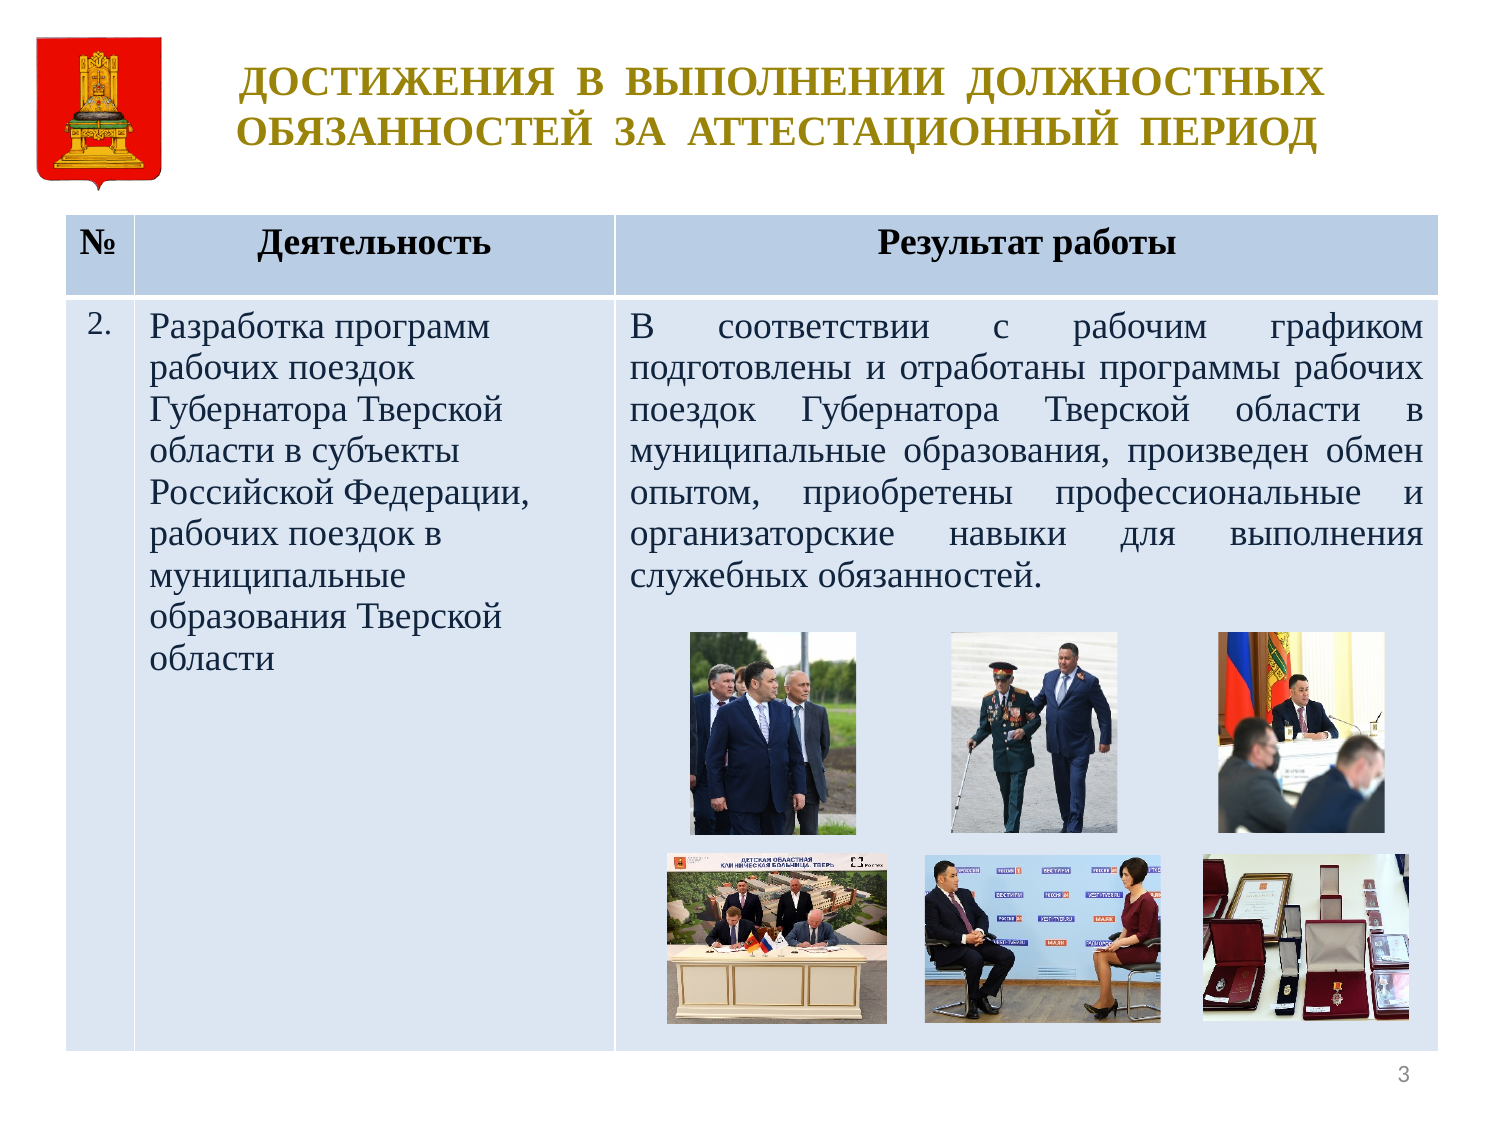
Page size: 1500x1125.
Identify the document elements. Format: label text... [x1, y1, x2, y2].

picture [1202, 854, 1410, 1021]
table_cell 2. [66, 300, 134, 1051]
table_cell Разработка программ рабочих поездок Губернатора Тверской области в субъекты Российской Федерации, рабочих поездок в муниципальные образования Тверской области [135, 300, 614, 1051]
picture [666, 853, 888, 1025]
table_header Результат работы [616, 215, 1438, 295]
table_cell В соответствии с рабочим графиком подготовлены и отработаны программы рабочих поездок Губернатора Тверской области в муниципальные образования, произведен обмен опытом, приобретены профессиональные и организаторские навыки для выполнения служебных обязанностей. [616, 300, 1438, 1051]
picture [924, 855, 1161, 1023]
table_header Деятельность [135, 215, 614, 295]
picture [33, 29, 170, 199]
picture [951, 632, 1118, 833]
slide_number 3 [1074, 1053, 1425, 1103]
title ДОСТИЖЕНИЯ В ВЫПОЛНЕНИИ ДОЛЖНОСТНЫХ ОБЯЗАННОСТЕЙ ЗА АТТЕСТАЦИОННЫЙ ПЕРИОД [139, 0, 1425, 213]
picture [1218, 632, 1385, 833]
table_header № [66, 215, 134, 295]
picture [689, 632, 857, 835]
